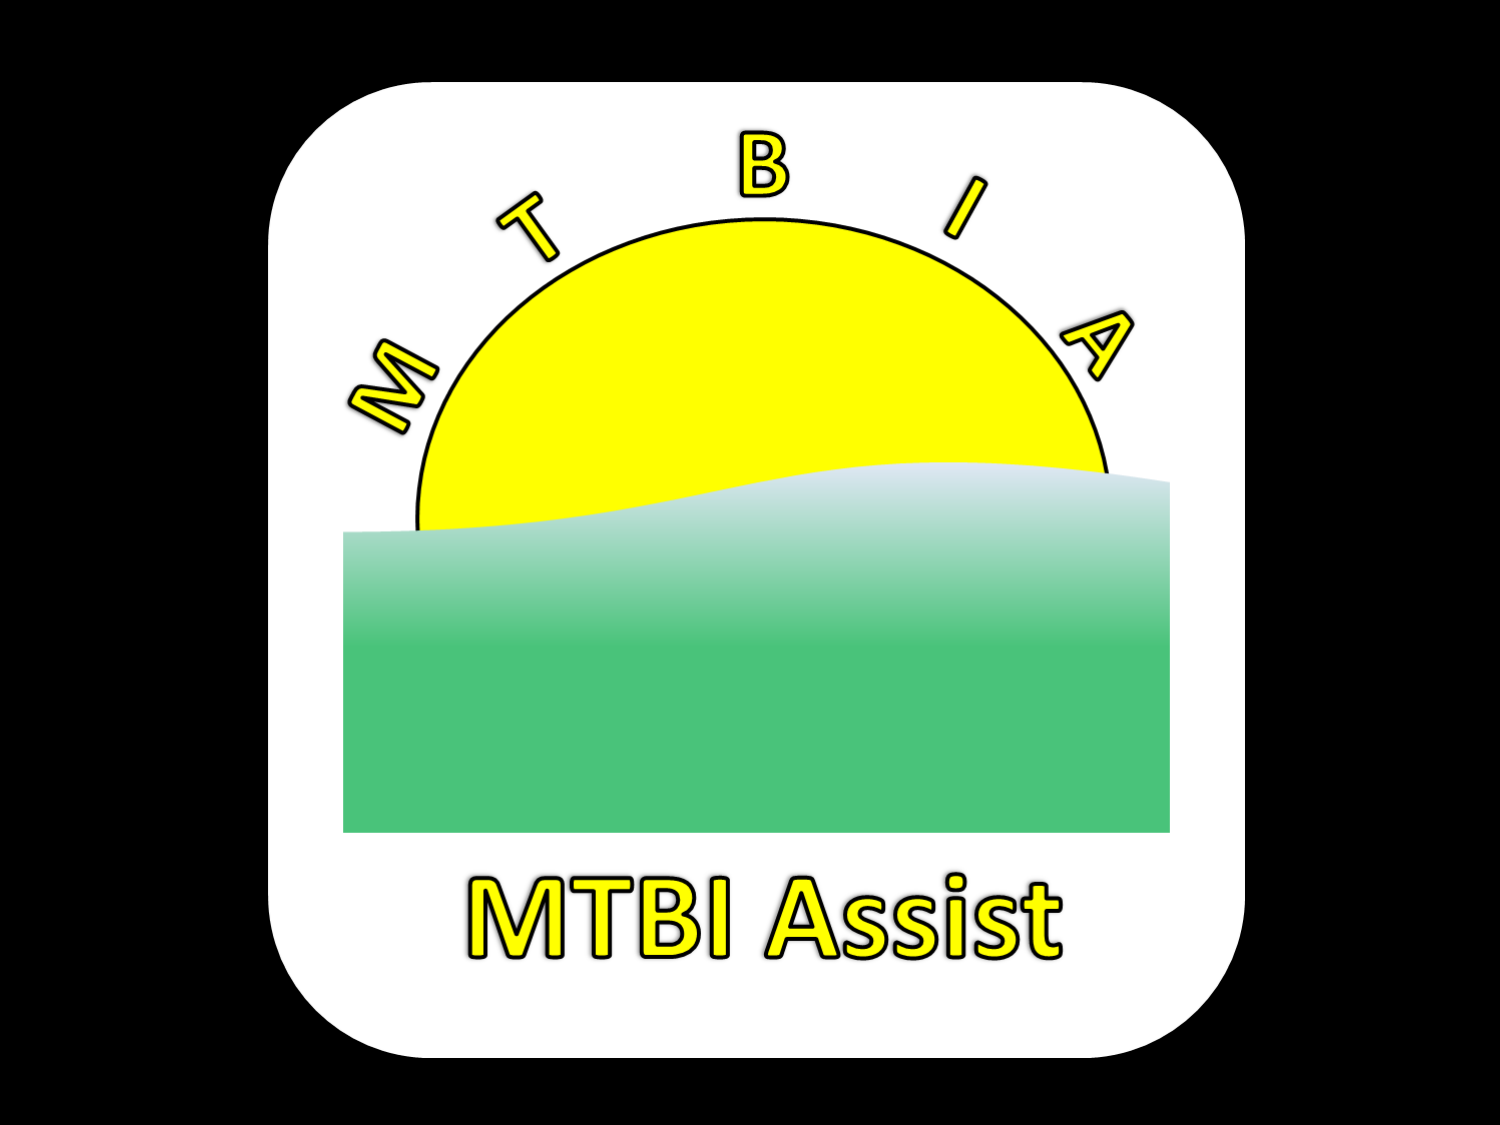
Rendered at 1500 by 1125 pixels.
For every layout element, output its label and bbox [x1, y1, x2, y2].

picture [254, 66, 1246, 1060]
